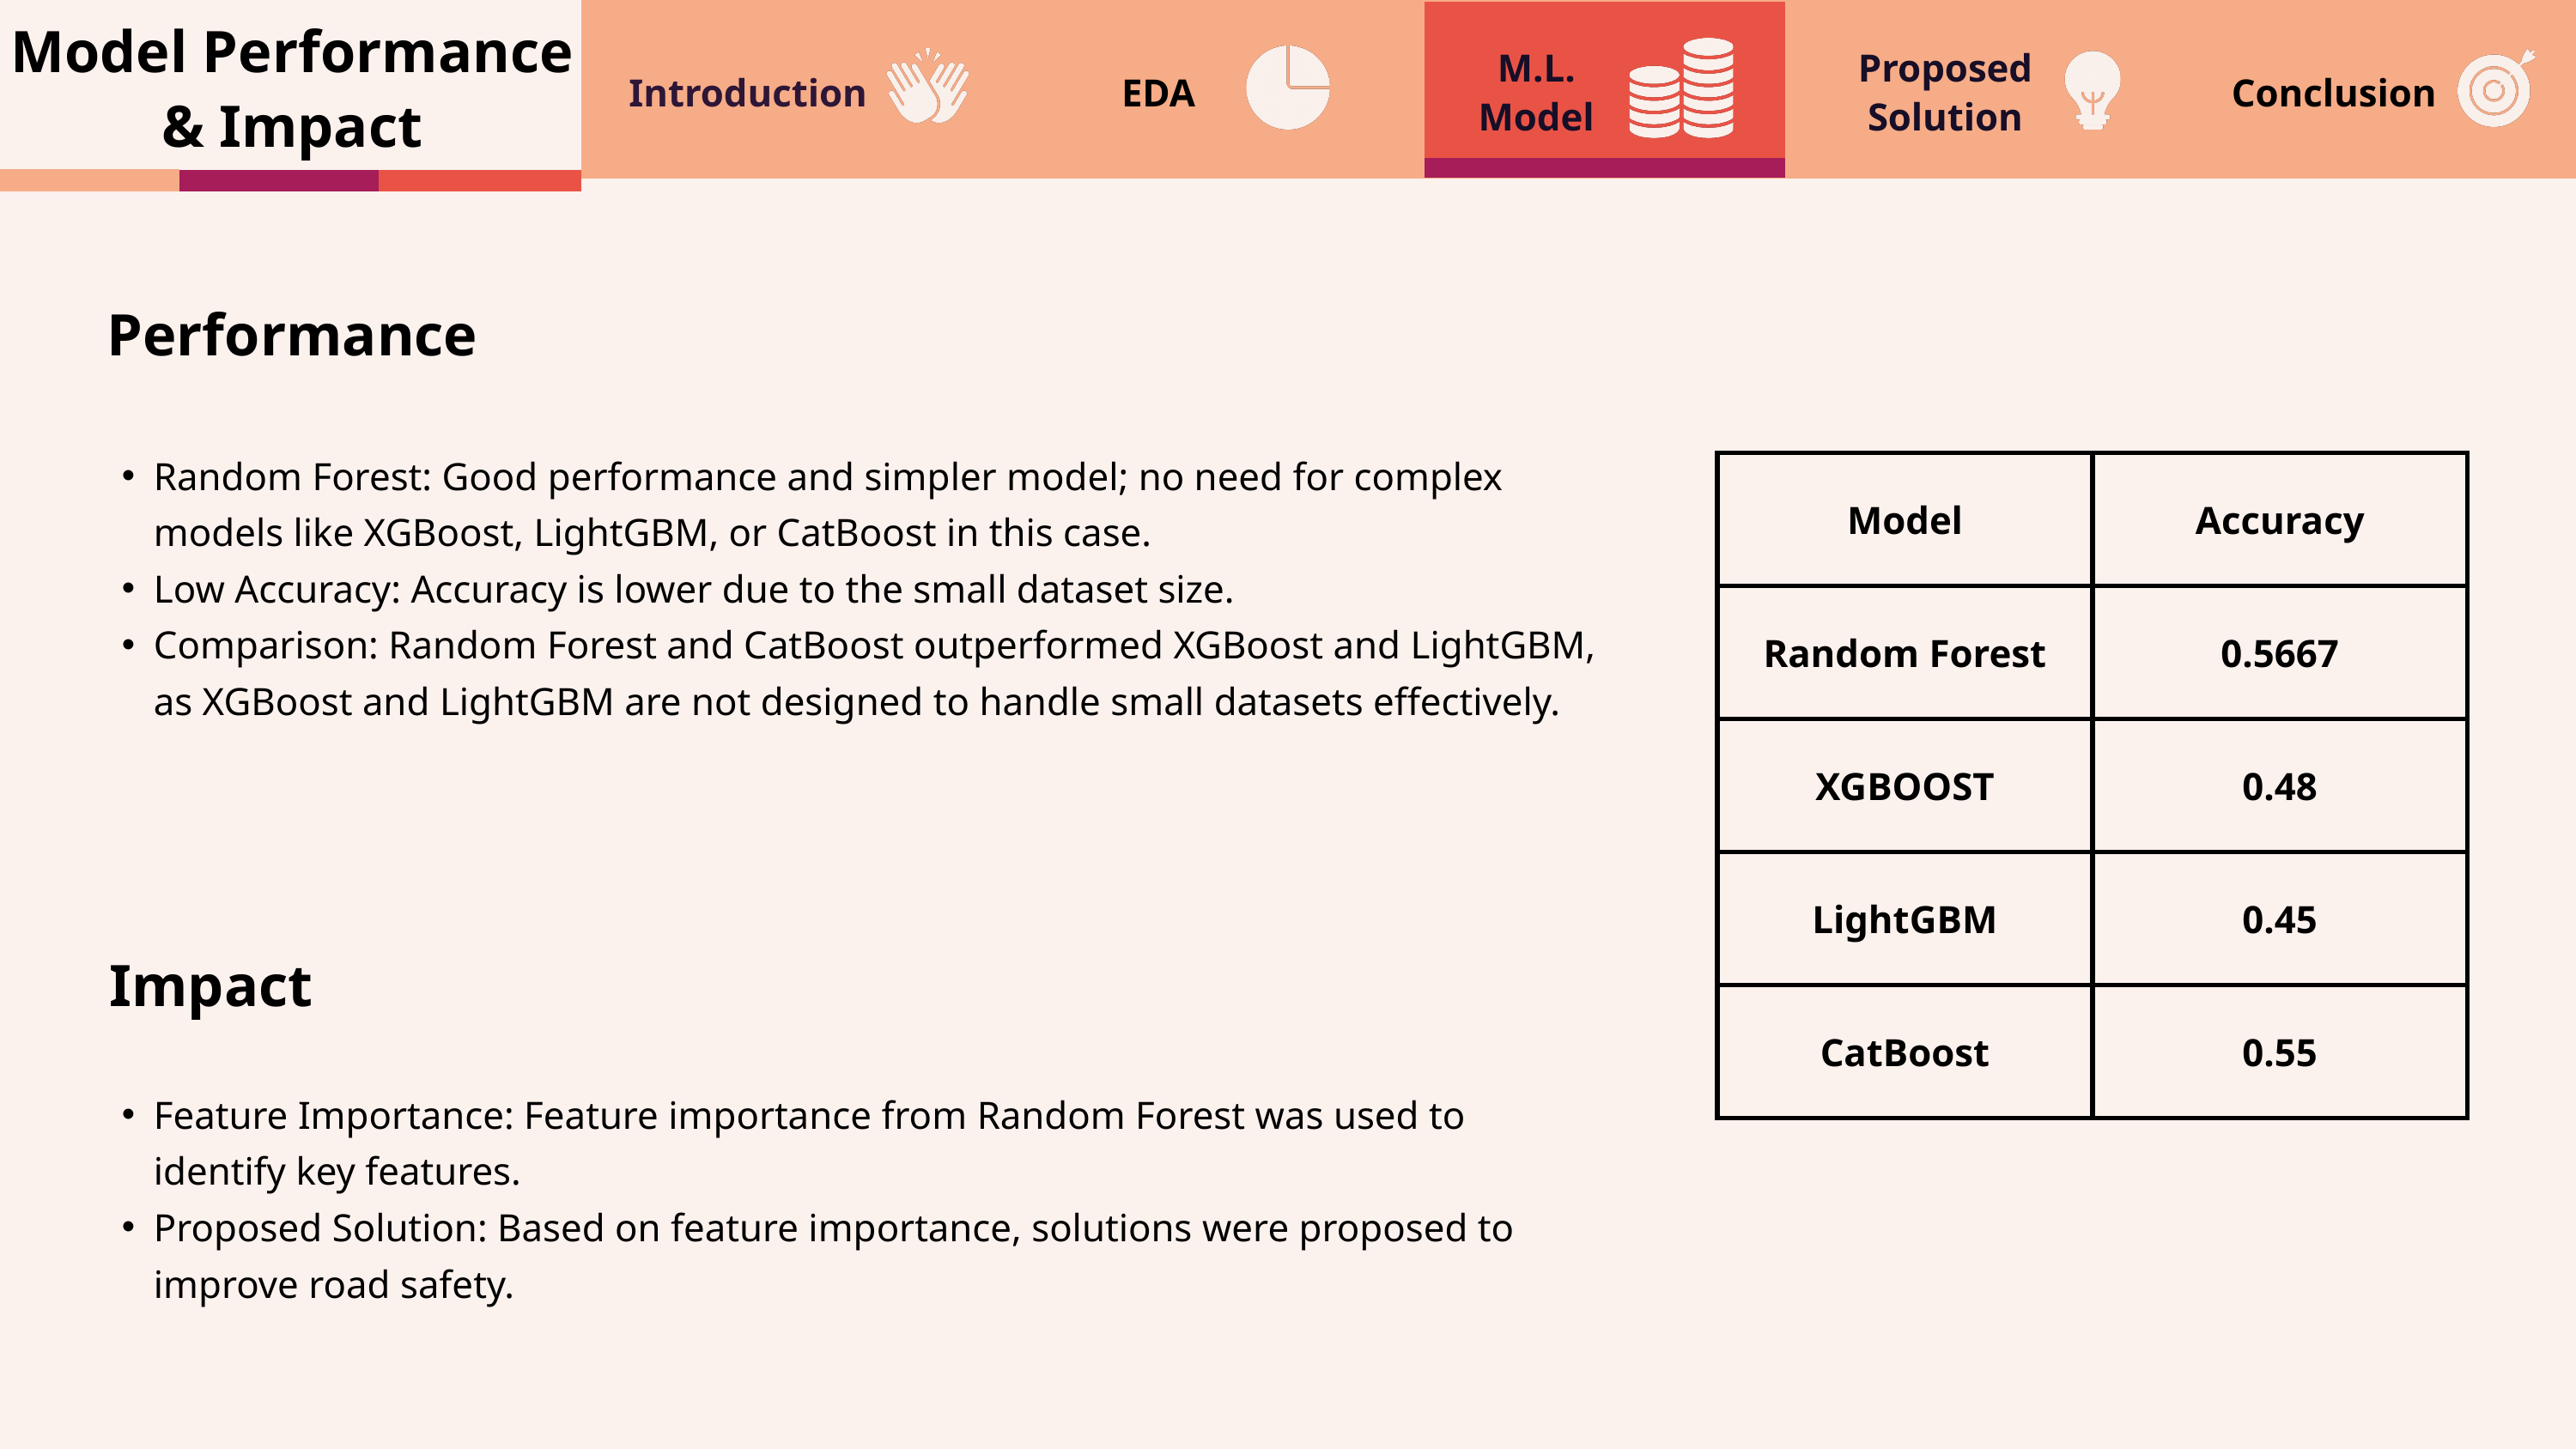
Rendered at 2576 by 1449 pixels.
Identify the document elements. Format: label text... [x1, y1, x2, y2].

table_cell 0.5667 [2095, 588, 2465, 717]
text_box Random Forest: Good performance and simpler model; no need for complex models like XGBoost, LightGBM, or CatBoost in this case. Low Accuracy: Accuracy is lower due to the small dataset size. Comparison: Random Forest and CatBoost outperformed XGBoost and LightGBM, as XGBoost and LightGBM are not designed to handle small datasets effectively. [89, 441, 1605, 773]
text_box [580, 0, 1425, 179]
table_cell 0.45 [2095, 854, 2465, 983]
text_box Performance [0, 293, 713, 368]
table_cell LightGBM [1720, 854, 2090, 983]
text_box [179, 169, 379, 191]
table_cell XGBOOST [1720, 721, 2090, 850]
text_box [1424, 157, 1785, 178]
table_cell Random Forest [1720, 588, 2090, 717]
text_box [379, 169, 582, 191]
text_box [0, 168, 180, 191]
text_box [1424, 1, 1785, 157]
table_cell CatBoost [1720, 987, 2090, 1116]
table_header Model [1720, 455, 2090, 584]
table_header Accuracy [2095, 455, 2465, 584]
text_box Feature Importance: Feature importance from Random Forest was used to identify key features. Proposed Solution: Based on feature importance, solutions were proposed to improve road safety. [89, 1080, 1605, 1355]
text_box Model Performance & Impact [0, 9, 575, 159]
text_box Impact [0, 943, 632, 1018]
table_cell 0.55 [2095, 987, 2465, 1116]
table_cell 0.48 [2095, 721, 2465, 850]
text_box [1784, 0, 2576, 179]
